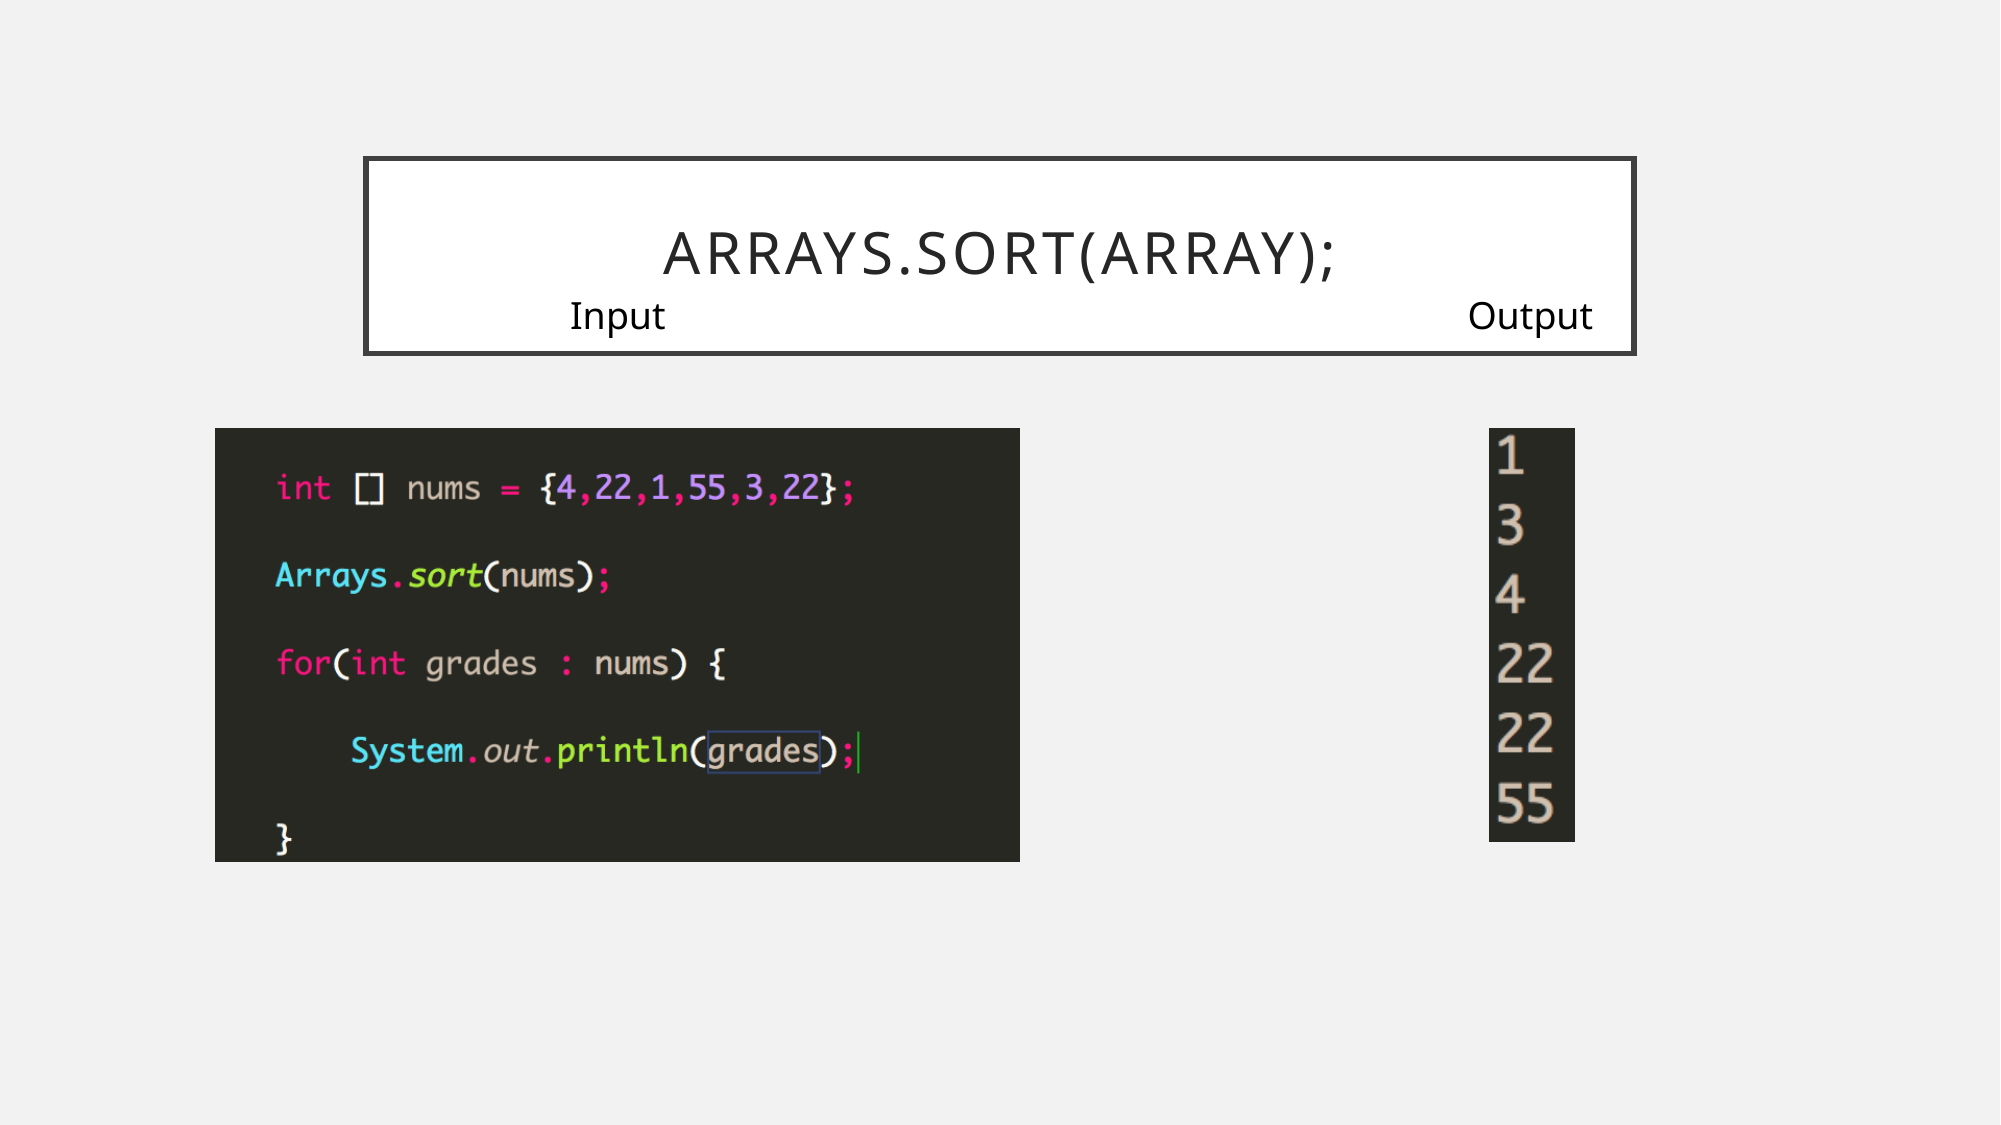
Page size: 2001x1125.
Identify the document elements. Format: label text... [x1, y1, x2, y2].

picture [1489, 428, 1575, 842]
title Arrays.sort(array); [363, 156, 1637, 356]
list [215, 428, 1020, 862]
text_box Output [1452, 284, 1612, 390]
text_box Input [555, 284, 681, 345]
